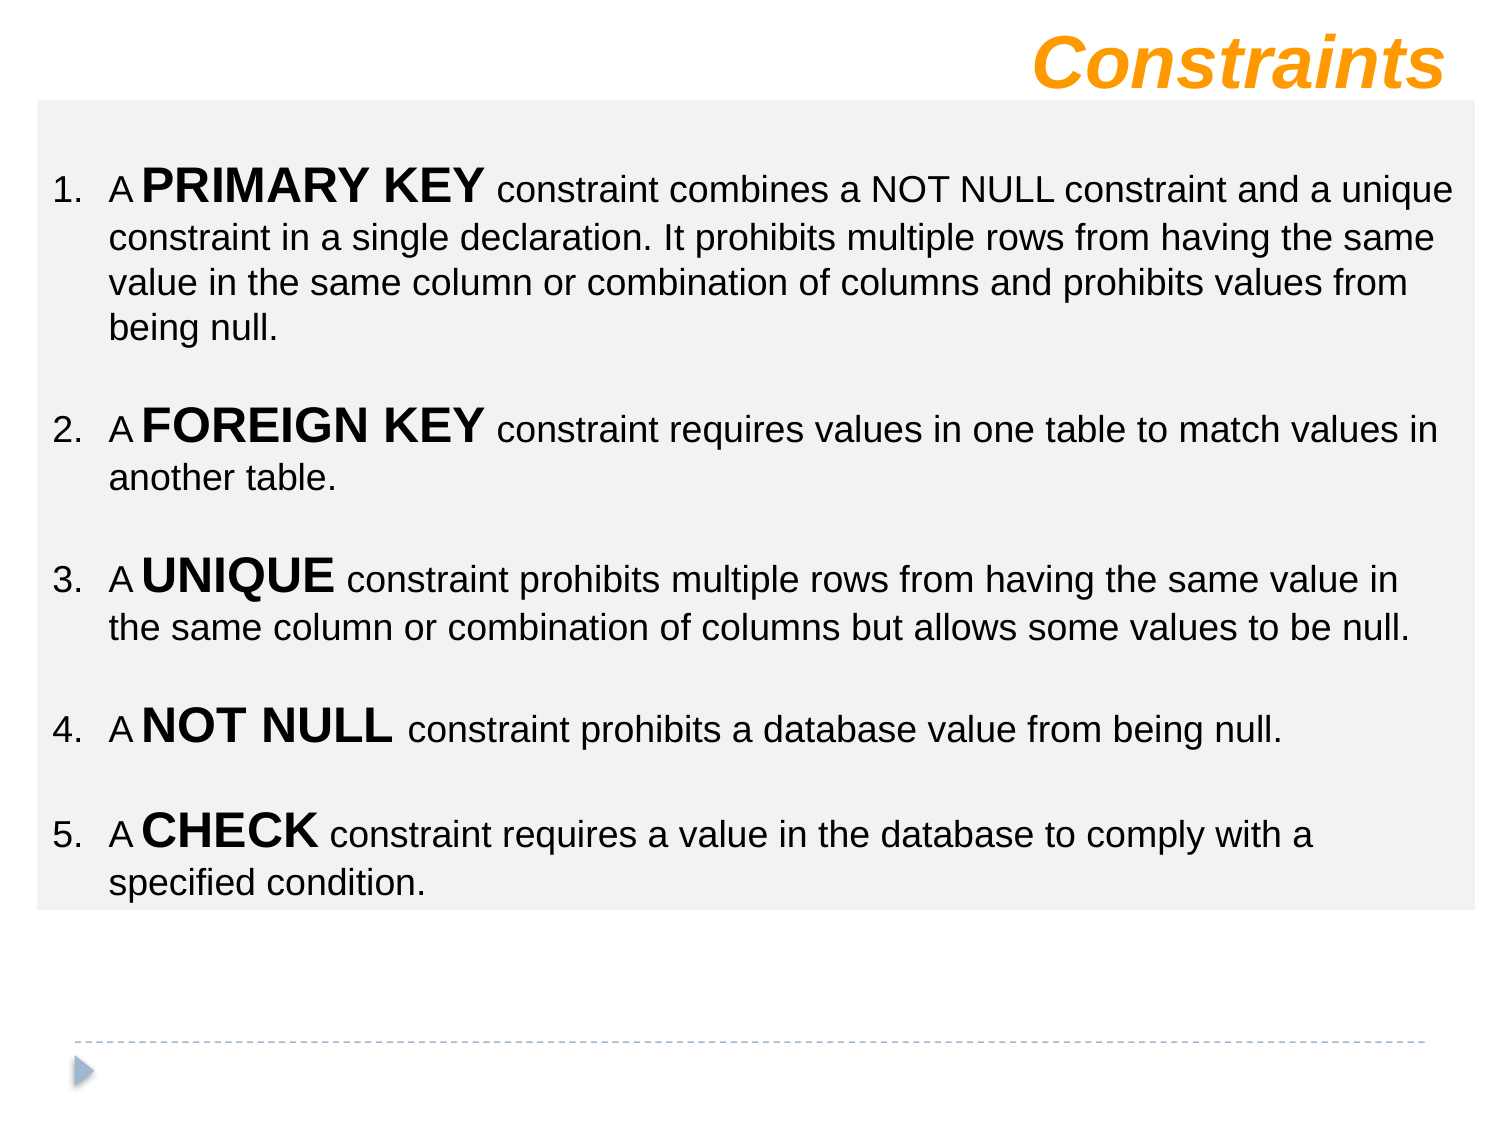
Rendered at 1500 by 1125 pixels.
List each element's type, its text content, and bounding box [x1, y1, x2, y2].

text_box Constraints [37, 6, 1463, 100]
text_box A PRIMARY KEY constraint combines a NOT NULL constraint and a unique constraint in a single declaration. It prohibits multiple rows from having the same value in the same column or combination of columns and prohibits values from being null. A FOREIGN KEY constraint requires values in one table to match values in another table. A UNIQUE constraint prohibits multiple rows from having the same value in the same column or combination of columns but allows some values to be null. A NOT NULL constraint prohibits a database value from being null. A CHECK constraint requires a value in the database to comply with a specified condition. [37, 100, 1475, 911]
